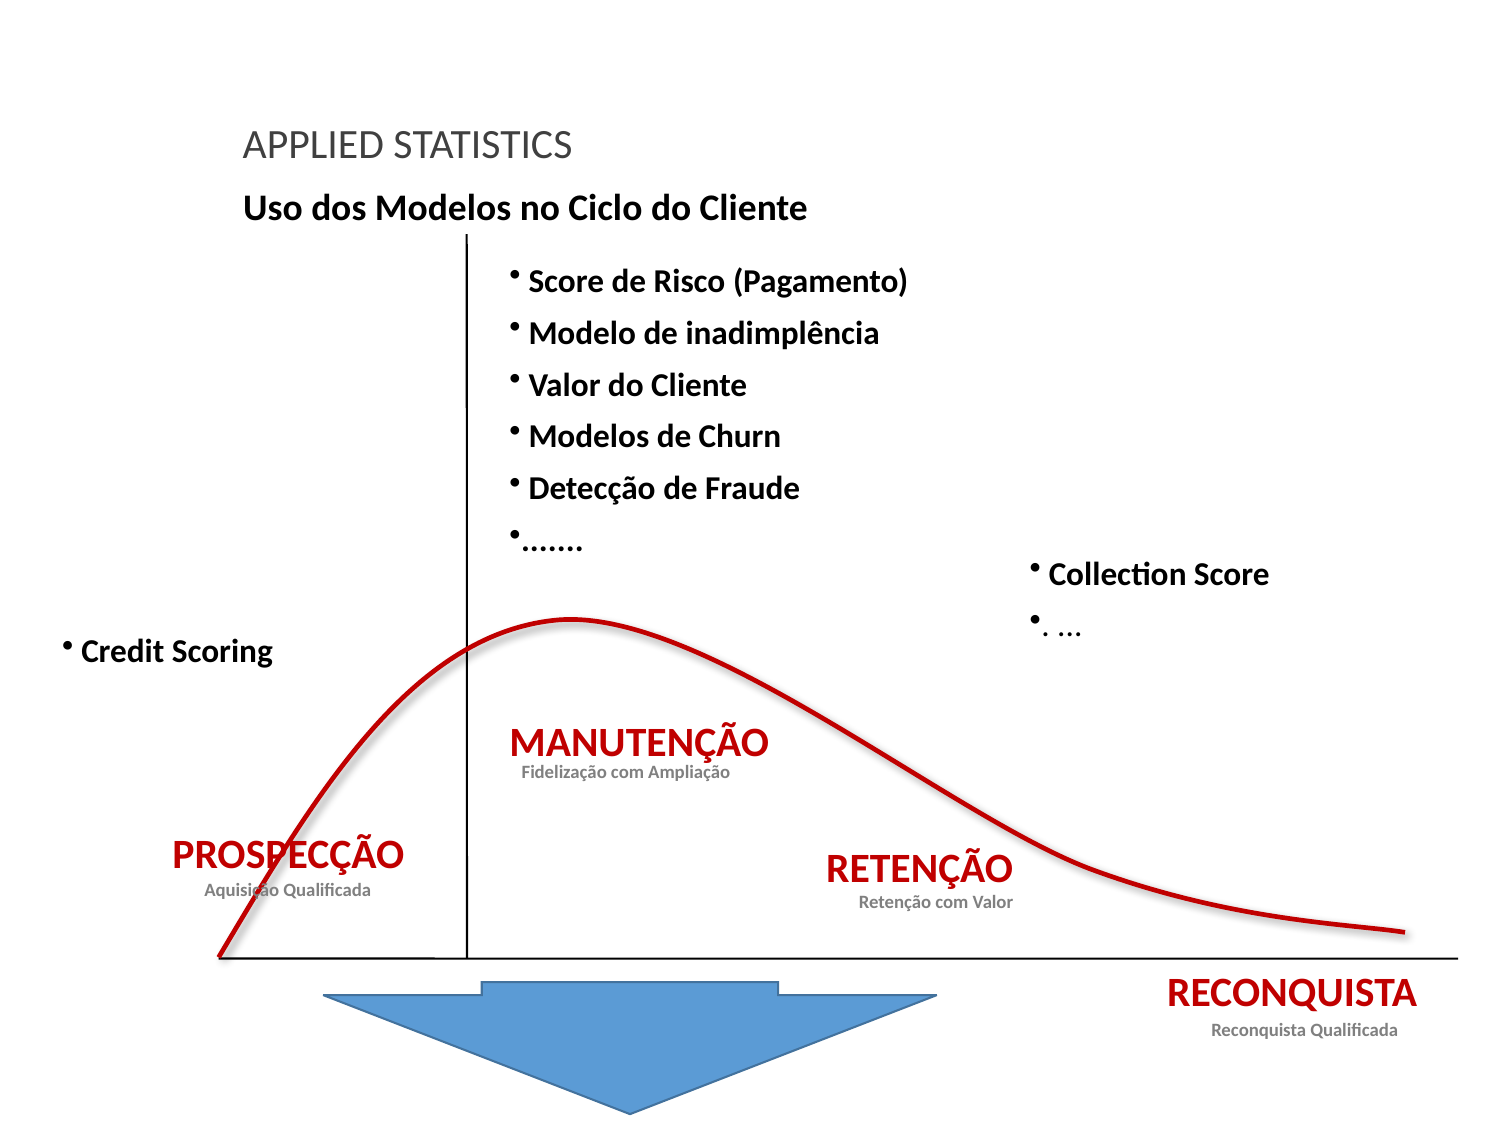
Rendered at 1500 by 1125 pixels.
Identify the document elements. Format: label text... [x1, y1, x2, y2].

text_box [218, 619, 1406, 958]
text_box Collection Score . ... [1014, 532, 1482, 651]
text_box Reconquista Qualificada [1151, 1010, 1458, 1048]
text_box RETENÇÃO [811, 833, 1029, 899]
text_box PROSPECÇÃO [157, 819, 420, 885]
text_box Credit Scoring [47, 610, 439, 677]
text_box Fidelização com Ampliação [503, 752, 748, 790]
text_box [322, 981, 938, 1116]
text_box RECONQUISTA [1152, 957, 1433, 1010]
text_box Aquisição Qualificada [189, 870, 387, 908]
text_box APPLIED STATISTICS [227, 109, 694, 175]
text_box MANUTENÇÃO [494, 706, 785, 772]
text_box Retenção com Valor [813, 881, 1059, 920]
text_box Score de Risco (Pagamento) Modelo de inadimplência Valor do Cliente Modelos de Churn Detecção de Fraude ....... [494, 239, 993, 566]
text_box Uso dos Modelos no Ciclo do Cliente [227, 166, 1148, 236]
